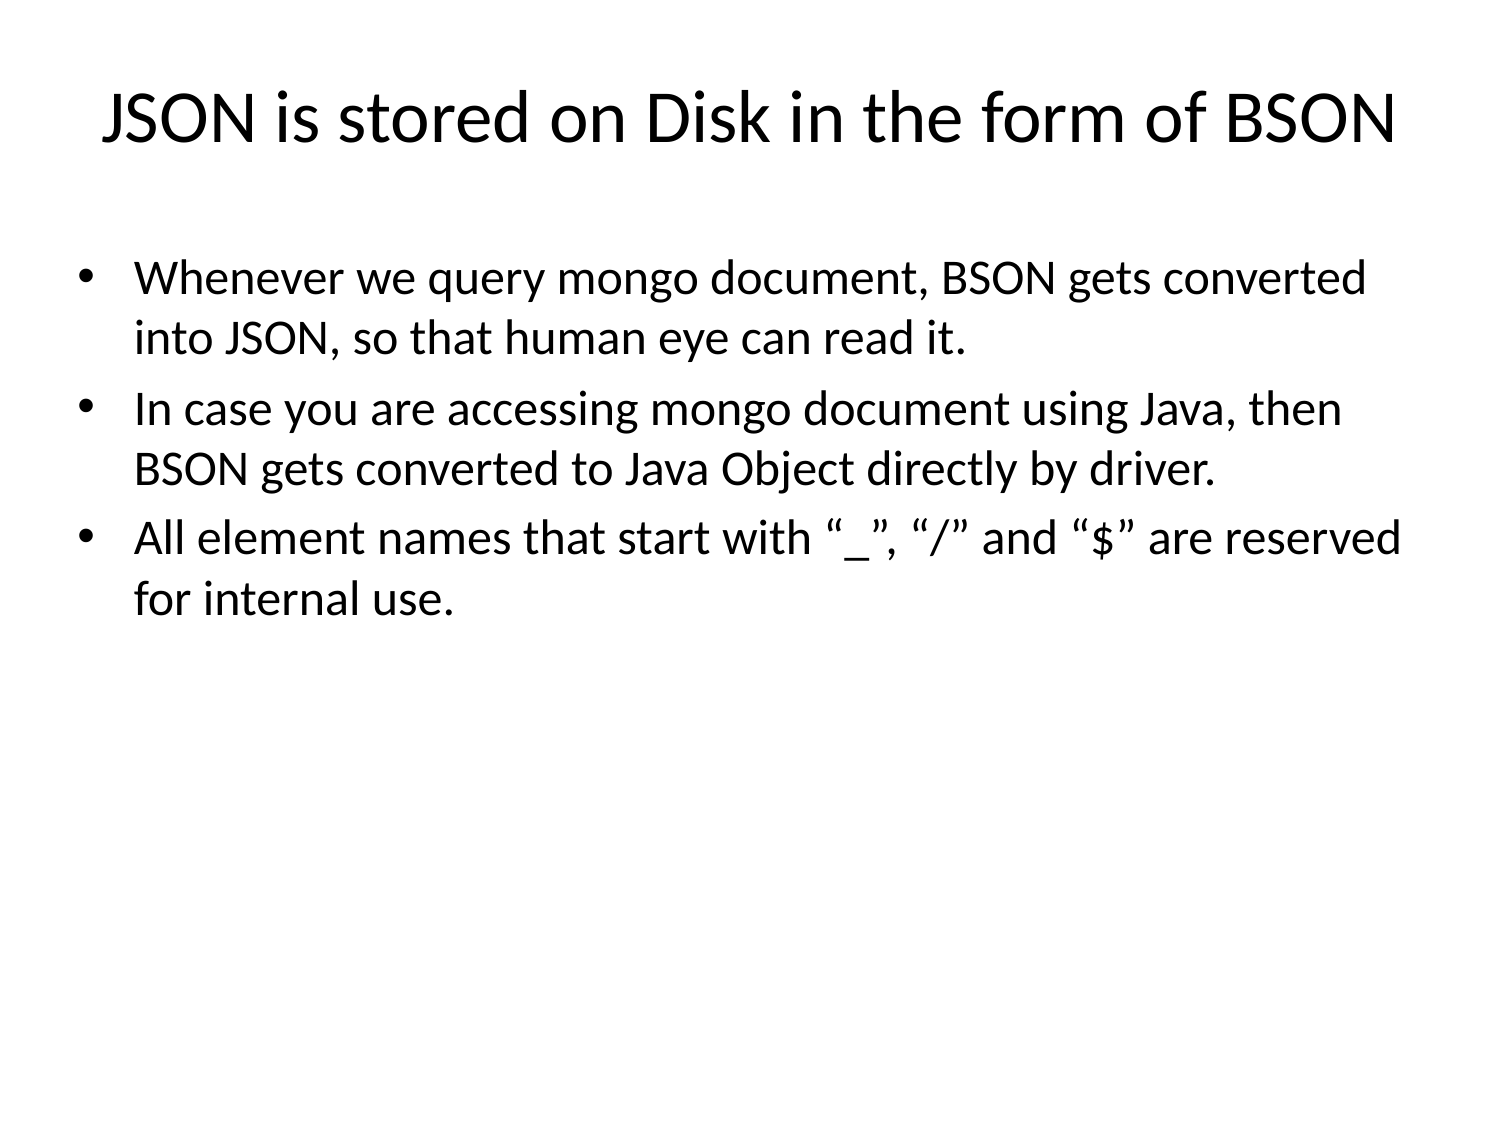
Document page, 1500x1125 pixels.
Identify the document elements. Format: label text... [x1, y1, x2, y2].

list Whenever we query mongo document, BSON gets converted into JSON, so that human eye can read it. In case you are accessing mongo document using Java, then BSON gets converted to Java Object directly by driver. All element names that start with “_”, “/” and “$” are reserved for internal use. [62, 237, 1438, 750]
title JSON is stored on Disk in the form of BSON [75, 24, 1425, 200]
